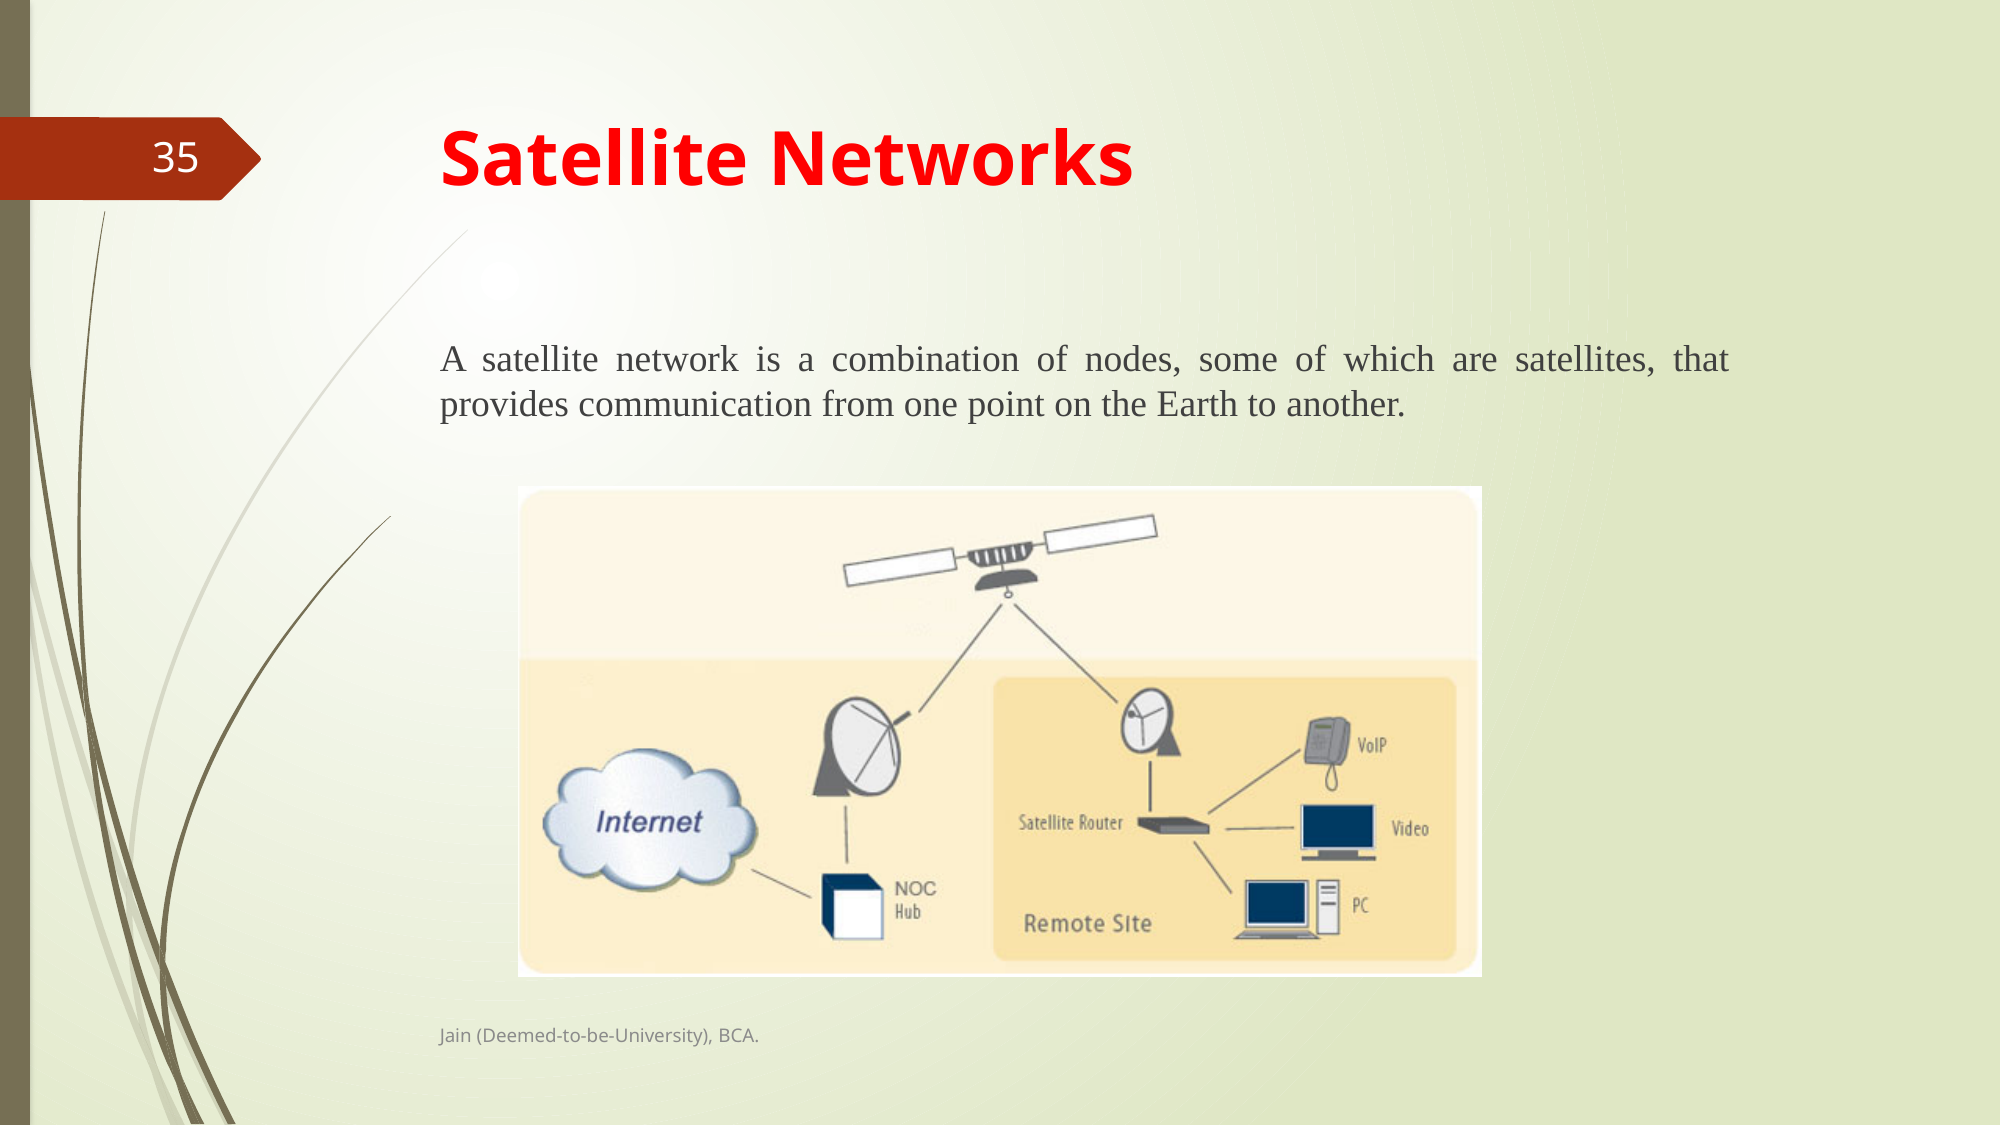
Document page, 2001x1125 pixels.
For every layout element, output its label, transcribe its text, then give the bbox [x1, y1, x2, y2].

picture [518, 486, 1482, 978]
list A satellite network is a combination of nodes, some of which are satellites, that provides communication from one point on the Earth to another. [424, 326, 1747, 970]
title Satellite Networks [425, 102, 1888, 313]
slide_number 35 [87, 129, 216, 190]
footer Jain (Deemed-to-be-University), BCA. [424, 1006, 1675, 1067]
